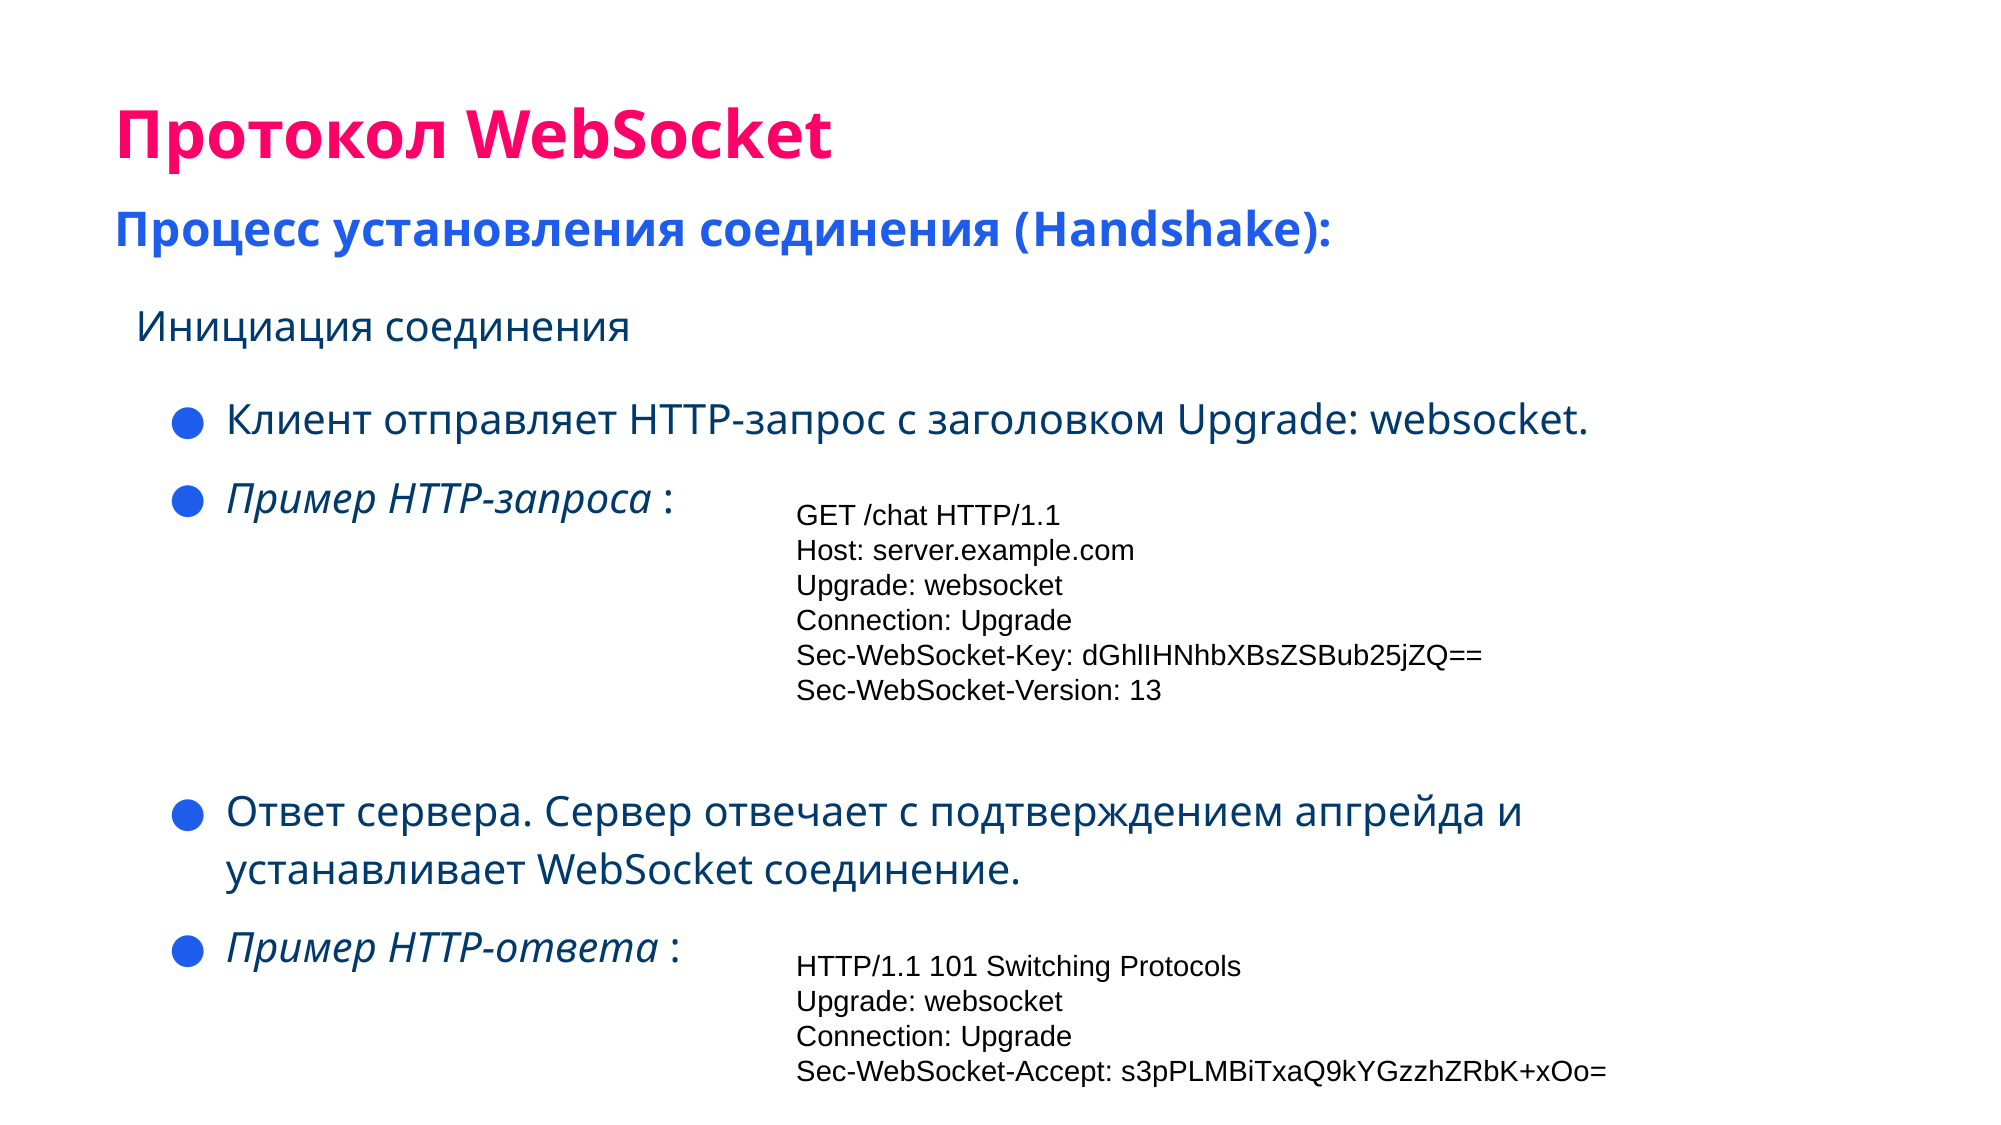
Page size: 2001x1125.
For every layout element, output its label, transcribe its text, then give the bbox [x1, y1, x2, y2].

text_box Инициация соединения [99, 284, 896, 382]
text_box HTTP/1.1 101 Switching Protocols Upgrade: websocket Connection: Upgrade Sec-WebSocket-Accept: s3pPLMBiTxaQ9kYGzzhZRbK+xOo= [781, 939, 1782, 1095]
text_box Клиент отправляет HTTP-запрос с заголовком Upgrade: websocket. Пример HTTP-запроса : Ответ сервера. Сервер отвечает с подтверждением апгрейда и устанавливает WebSocket соединение. Пример HTTP-ответа : [135, 378, 1762, 590]
text_box Протокол WebSocket [99, 93, 1292, 156]
text_box GET /chat HTTP/1.1 Host: server.example.com Upgrade: websocket Connection: Upgrade Sec-WebSocket-Key: dGhlIHNhbXBsZSBub25jZQ== Sec-WebSocket-Version: 13 [781, 489, 1782, 714]
text_box Процесс установления соединения (Handshake): [99, 182, 1576, 279]
